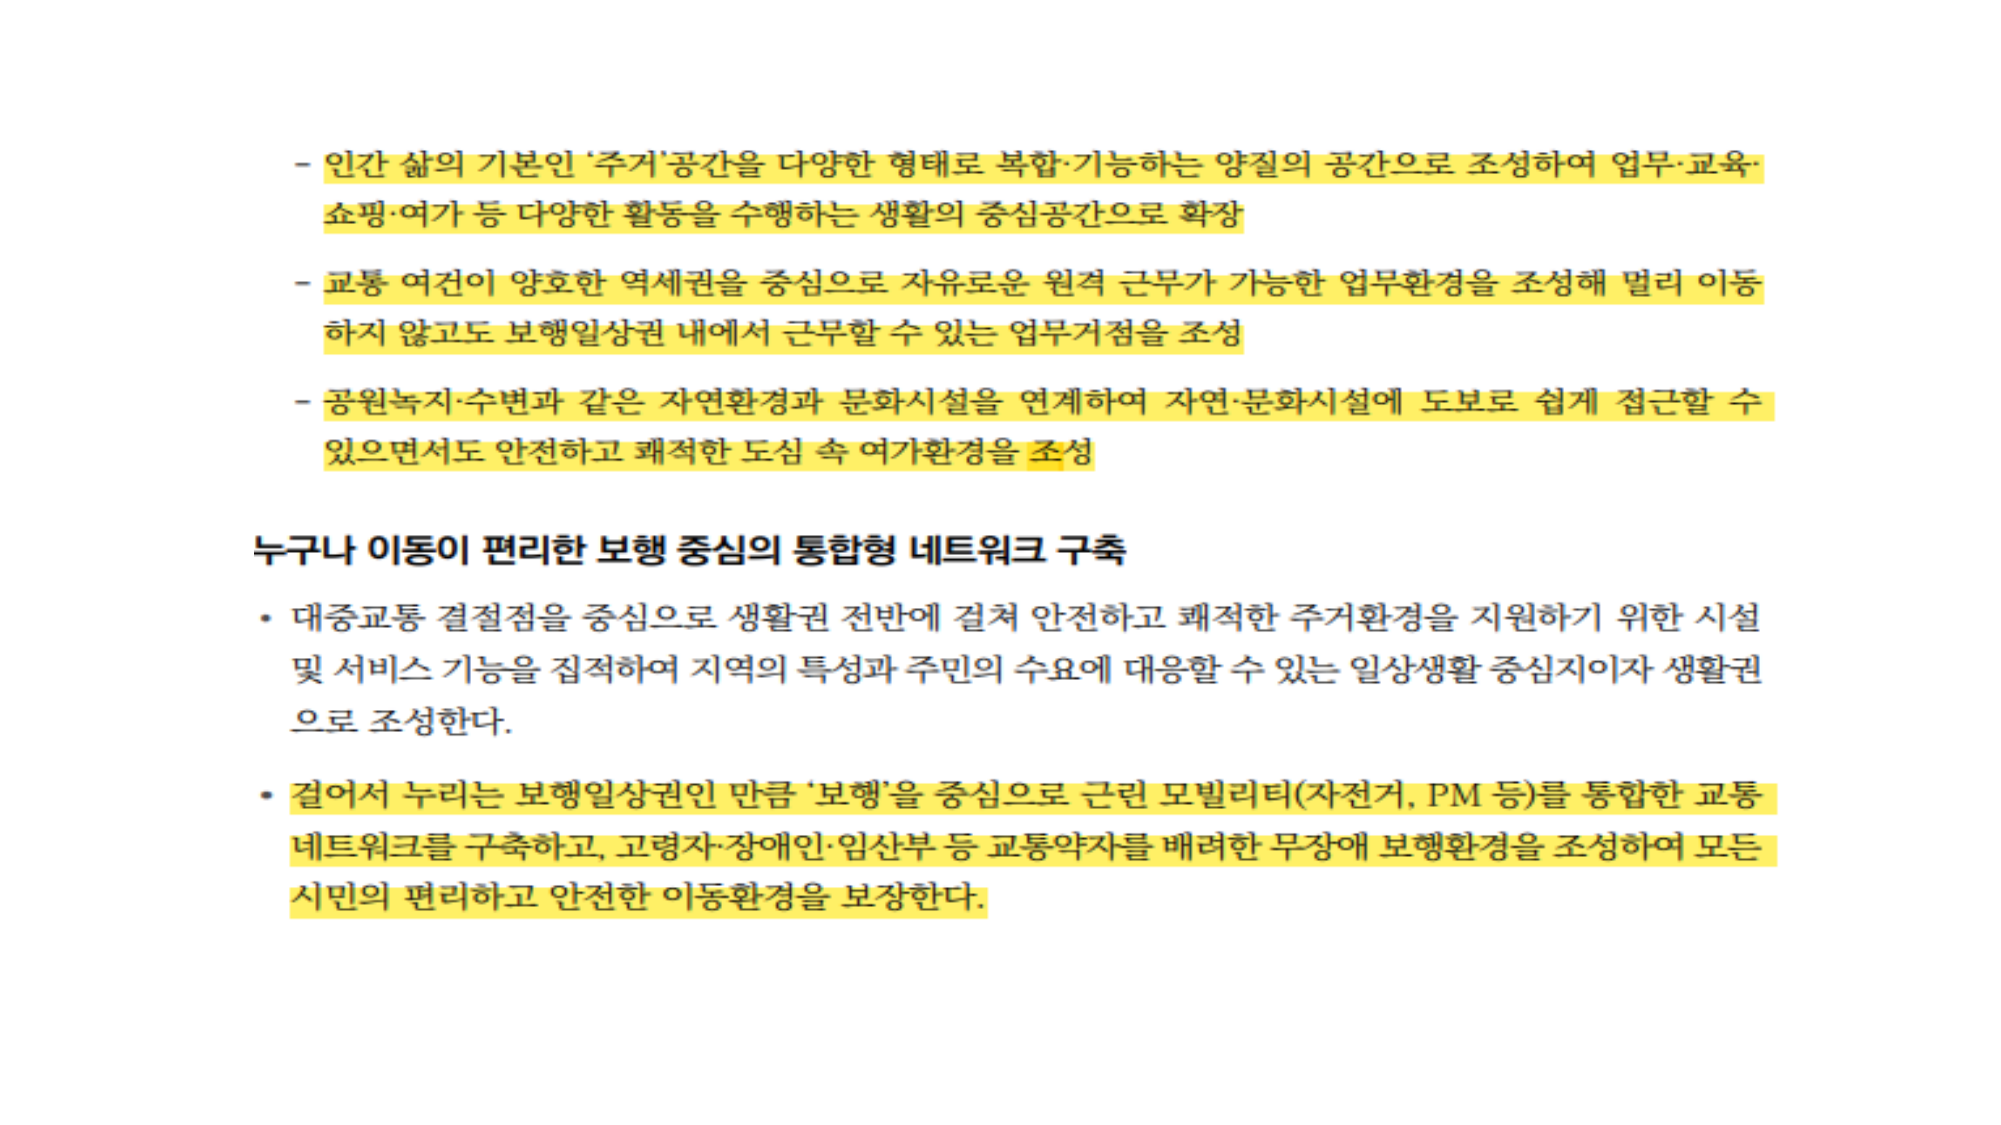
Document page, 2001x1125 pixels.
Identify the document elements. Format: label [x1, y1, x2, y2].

list [254, 99, 1786, 936]
